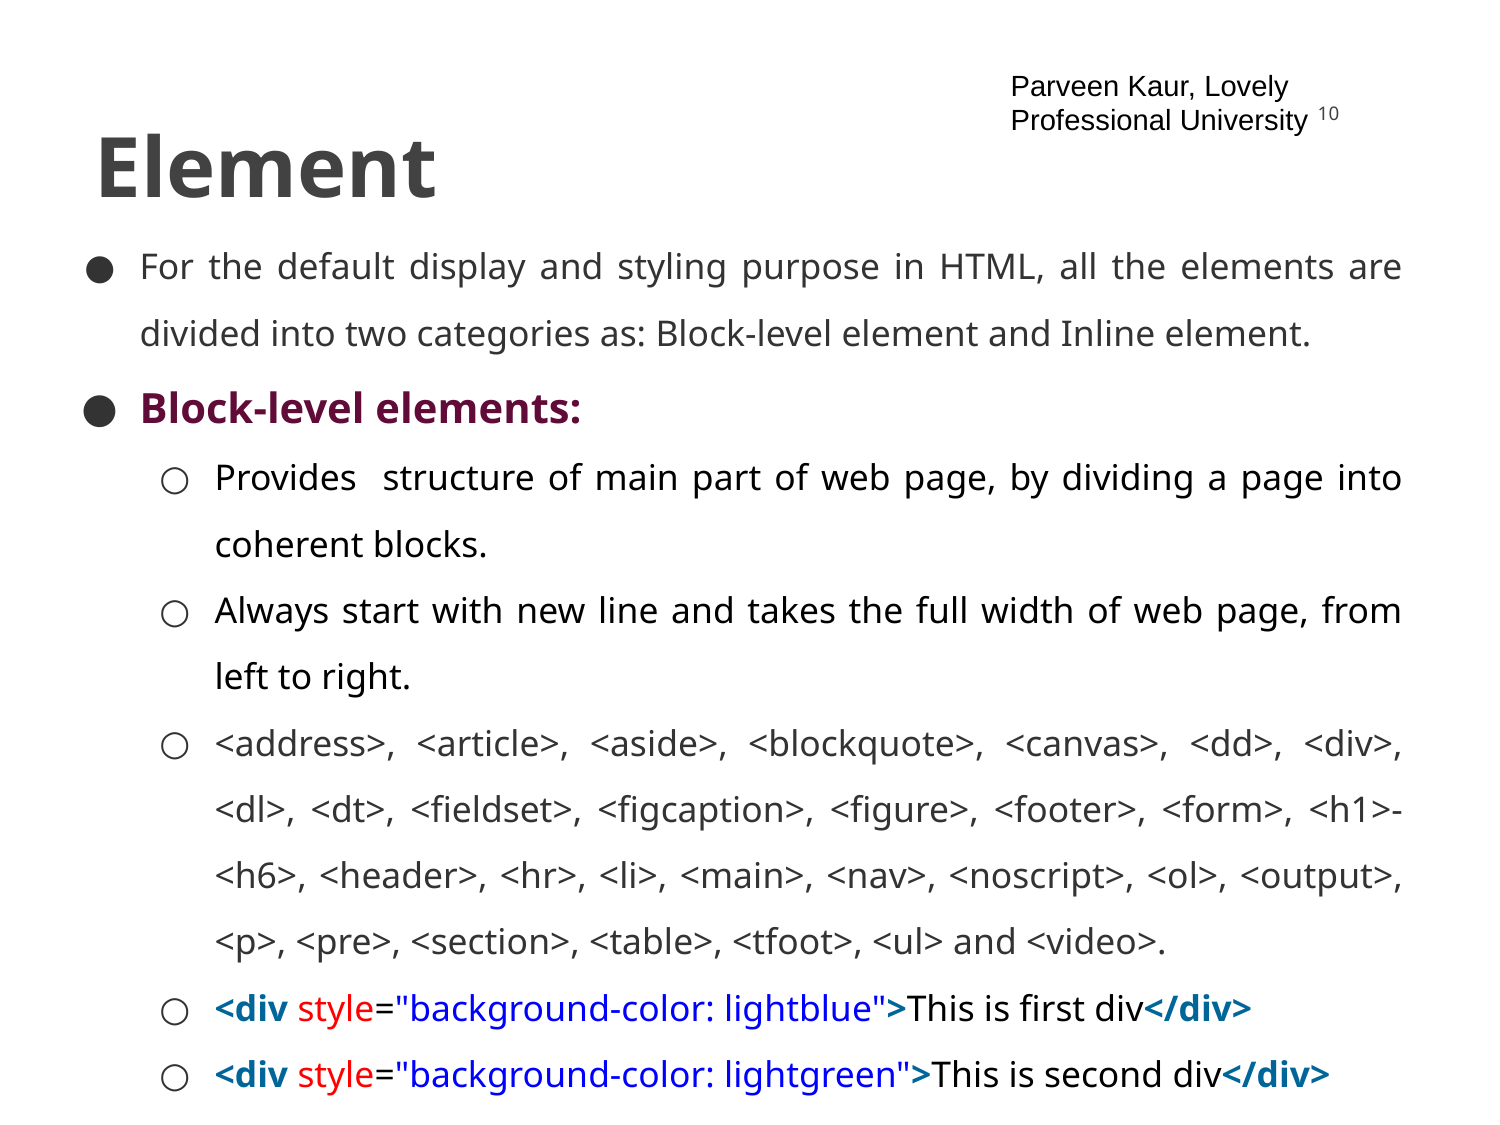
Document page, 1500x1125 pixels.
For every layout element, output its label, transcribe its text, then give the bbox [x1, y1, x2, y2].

title Element [79, 90, 1350, 213]
list For the default display and styling purpose in HTML, all the elements are divided into two categories as: Block-level element and Inline element. Block-level elements: Provides structure of main part of web page, by dividing a page into coherent blocks. Always start with new line and takes the full width of web page, from left to right. <address>, <article>, <aside>, <blockquote>, <canvas>, <dd>, <div>, <dl>, <dt>, <fieldset>, <figcaption>, <figure>, <footer>, <form>, <h1>-<h6>, <header>, <hr>, <li>, <main>, <nav>, <noscript>, <ol>, <output>, <p>, <pre>, <section>, <table>, <tfoot>, <ul> and <video>. <div style="background-color: lightblue">This is first div</div> <div style="background-color: lightgreen">This is second div</div> [49, 213, 1423, 1035]
footer Parveen Kaur, Lovely Professional University [995, 66, 1386, 140]
slide_number ‹#› [1199, 90, 1355, 140]
